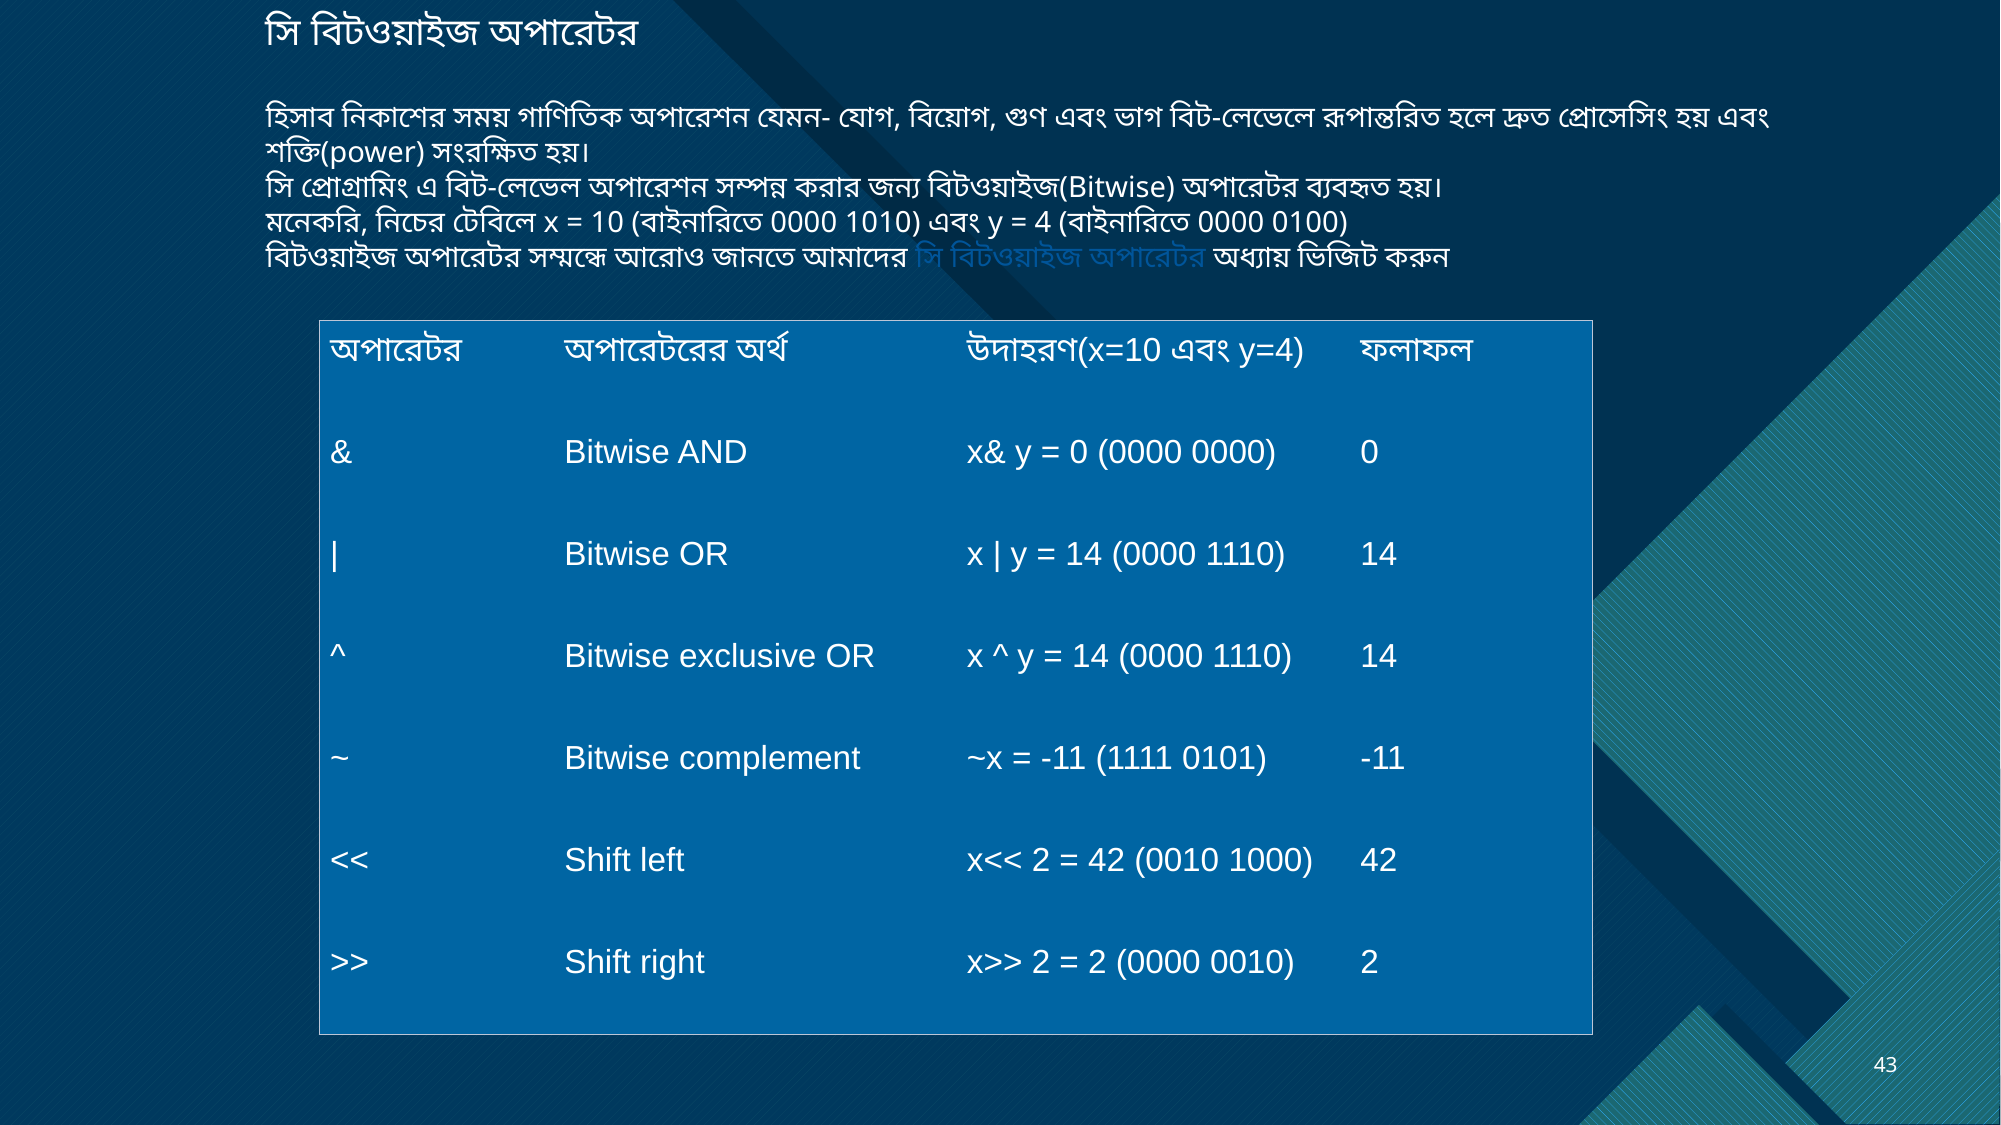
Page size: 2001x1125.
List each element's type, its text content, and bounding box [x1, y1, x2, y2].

table_header ফলাফল [1349, 321, 1592, 423]
table_cell >> [320, 932, 553, 1034]
table_cell 14 [1349, 525, 1592, 627]
table_header অপারেটরের অর্থ [553, 321, 956, 423]
table_cell Bitwise OR [553, 525, 956, 627]
table_cell 14 [1349, 627, 1592, 729]
table_cell Bitwise complement [553, 729, 956, 830]
table_header অপারেটর [320, 321, 553, 423]
table_cell x ^ y = 14 (0000 1110) [956, 627, 1349, 729]
table_cell 2 [1349, 932, 1592, 1034]
table_cell ~x = -11 (1111 0101) [956, 729, 1349, 830]
table_cell ~ [320, 729, 553, 830]
table_cell Bitwise AND [553, 423, 956, 525]
table_cell << [320, 830, 553, 932]
table_cell x | y = 14 (0000 1110) [956, 525, 1349, 627]
table_cell x<< 2 = 42 (0010 1000) [956, 830, 1349, 932]
table_cell ^ [320, 627, 553, 729]
table_cell Bitwise exclusive OR [553, 627, 956, 729]
table_cell | [320, 525, 553, 627]
table_cell -11 [1349, 729, 1592, 830]
table_cell x>> 2 = 2 (0000 0010) [956, 932, 1349, 1034]
table_cell Shift right [553, 932, 956, 1034]
table_cell & [320, 423, 553, 525]
text_box সি বিটওয়াইজ অপারেটর হিসাব নিকাশের সময় গাণিতিক অপারেশন যেমন- যোগ, বিয়োগ, গুণ এবং ভাগ বিট-লেভেলে রূপান্তরিত হলে দ্রুত প্রোসেসিং হয় এবং শক্তি(power) সংরক্ষিত হয়। সি প্রোগ্রামিং এ বিট-লেভেল অপারেশন সম্পন্ন করার জন্য বিটওয়াইজ(Bitwise) অপারেটর ব্যবহৃত হয়। মনেকরি, নিচের টেবিলে x = 10 (বাইনারিতে 0000 1010) এবং y = 4 (বাইনারিতে 0000 0100) বিটওয়াইজ অপারেটর সম্মন্ধে আরোও জানতে আমাদের সি বিটওয়াইজ অপারেটর অধ্যায় ভিজিট করুন [265, 0, 1806, 292]
table_cell 0 [1349, 423, 1592, 525]
table_cell Shift left [553, 830, 956, 932]
table_header উদাহরণ(x=10 এবং y=4) [956, 321, 1349, 423]
table_cell ` [1593, 522, 2001, 1064]
table_cell 42 [1349, 830, 1592, 932]
slide_number 43 [1845, 1035, 1913, 1096]
table_cell x& y = 0 (0000 0000) [956, 423, 1349, 525]
